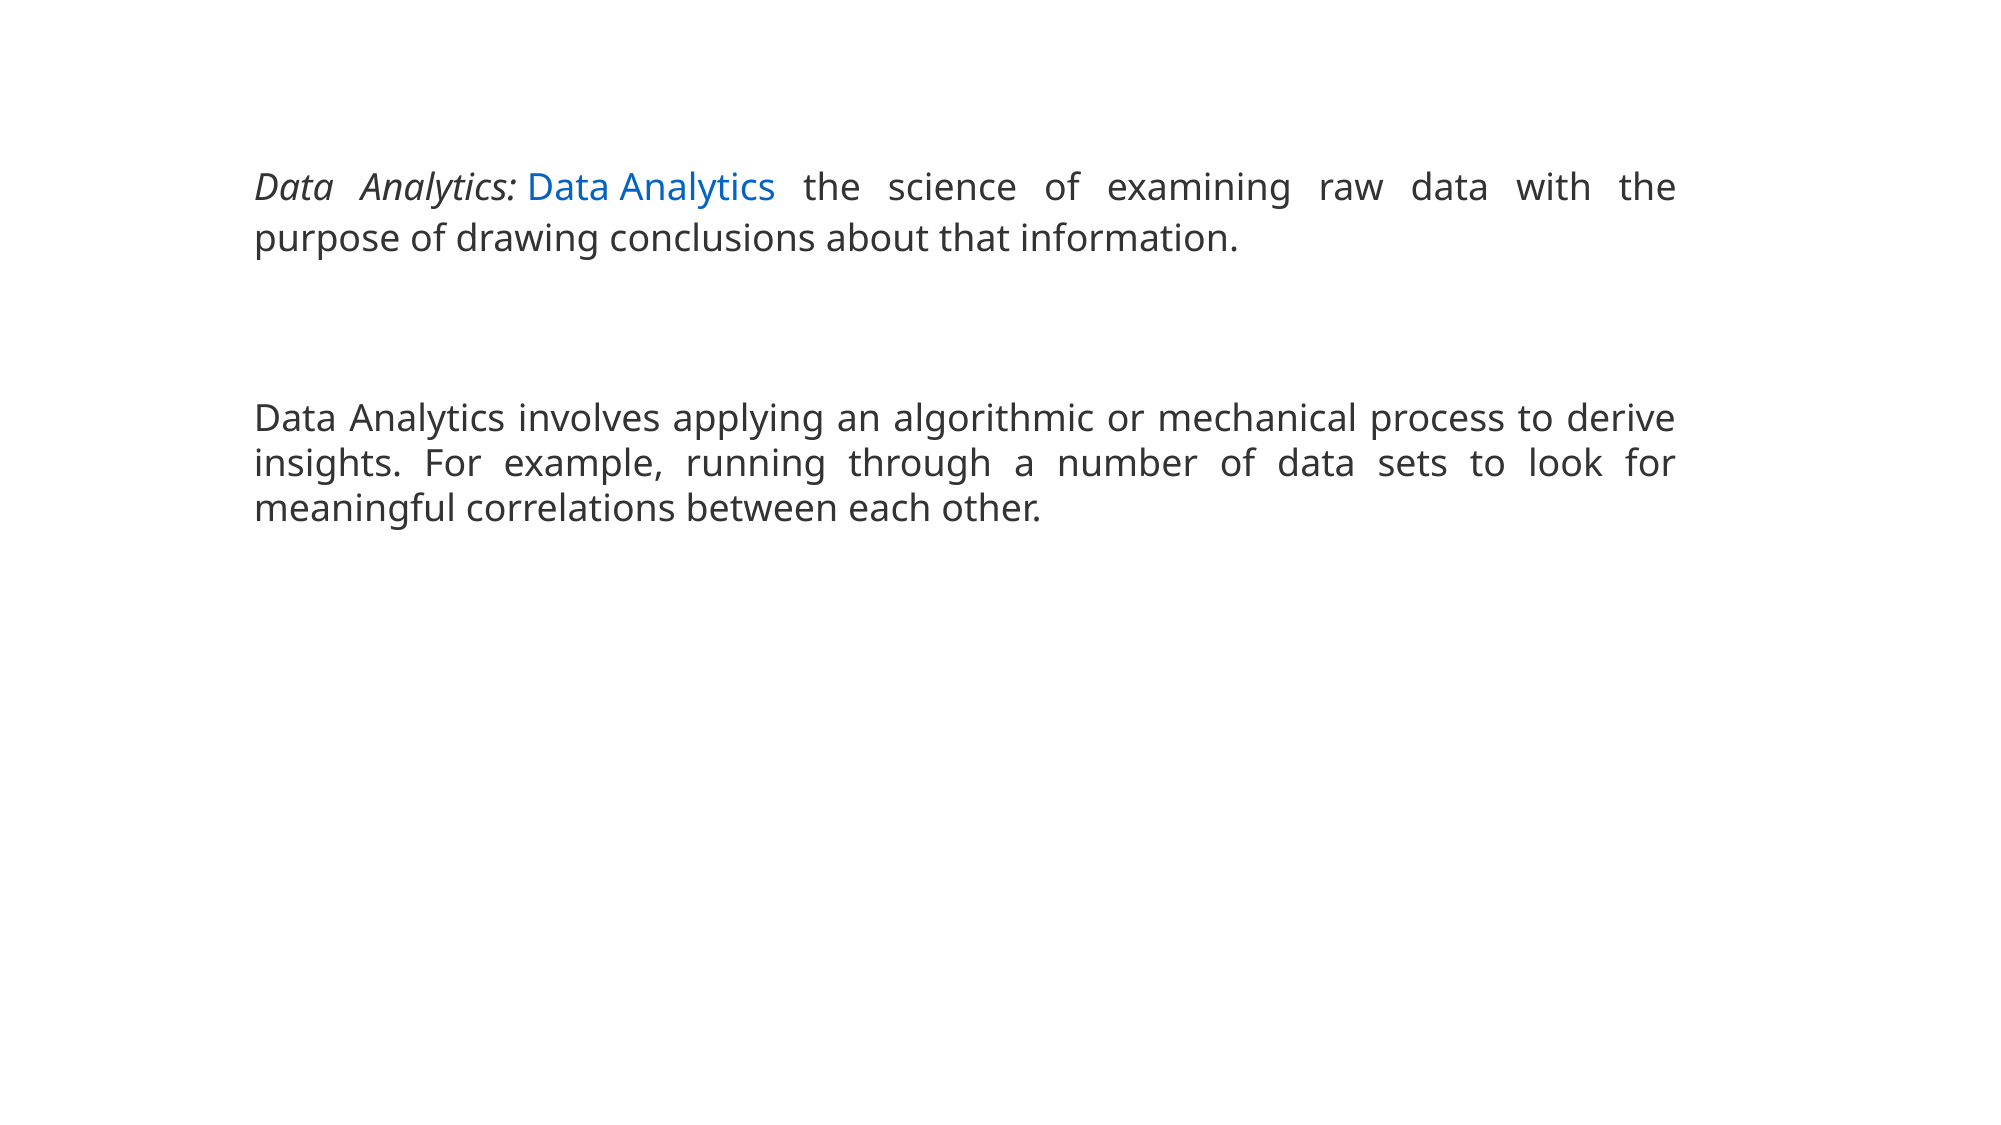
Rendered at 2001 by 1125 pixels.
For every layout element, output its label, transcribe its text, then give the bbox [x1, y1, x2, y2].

text_box Data Analytics: Data Analytics the science of examining raw data with the purpose of drawing conclusions about that information. Data Analytics involves applying an algorithmic or mechanical process to derive insights. For example, running through a number of data sets to look for meaningful correlations between each other. [239, 155, 1693, 537]
